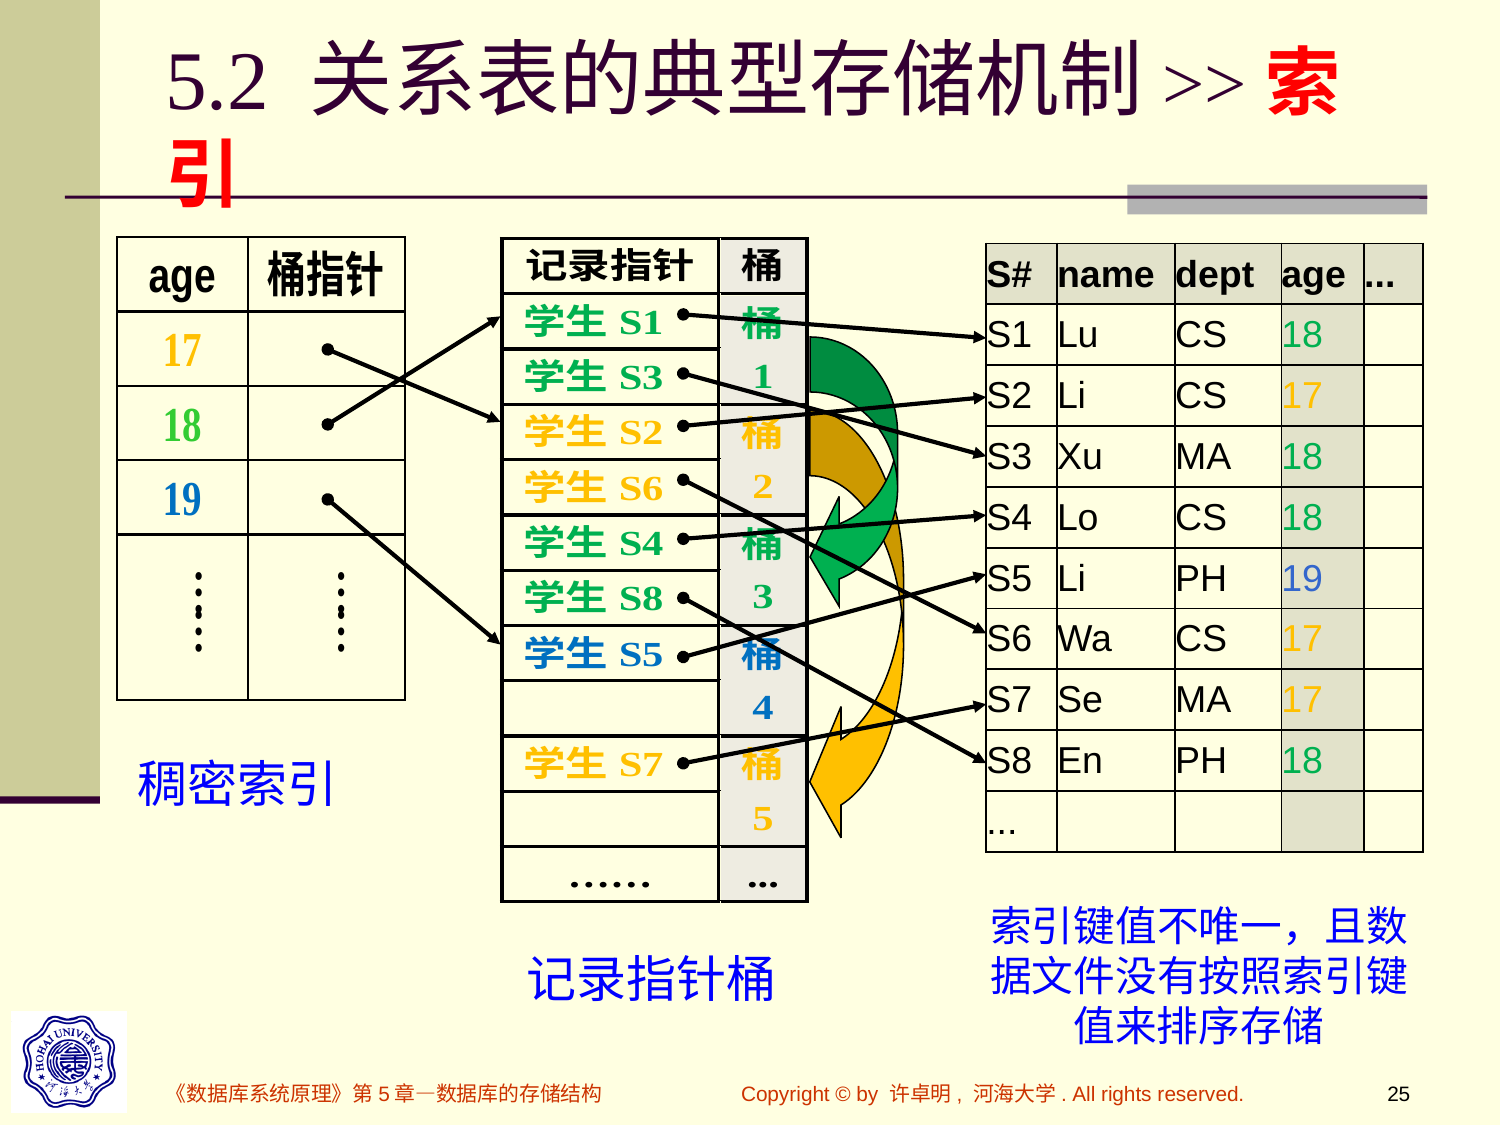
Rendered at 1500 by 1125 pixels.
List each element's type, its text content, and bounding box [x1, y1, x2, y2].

table_cell Wa [1058, 609, 1174, 668]
table_cell [1365, 731, 1422, 790]
table_cell CS [1176, 488, 1281, 547]
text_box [75, 235, 443, 776]
table_cell 19 [1282, 549, 1363, 608]
table_cell 17 [1282, 366, 1363, 425]
table_cell [1176, 792, 1281, 851]
table_cell ... [987, 792, 1056, 851]
text_box 记录指针桶 [501, 945, 802, 1016]
table_cell Xu [1058, 427, 1174, 486]
table_header S# [987, 244, 1056, 303]
table_header age [1282, 244, 1363, 303]
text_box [682, 314, 987, 764]
title 5.2 关系表的典型存储机制>>索引 [149, 45, 1426, 197]
text_box 稠密索引 [112, 785, 363, 820]
table_cell S8 [987, 731, 1056, 790]
table_cell MA [1176, 427, 1281, 486]
table_cell CS [1176, 366, 1281, 425]
table_cell [1365, 792, 1422, 851]
footer 《数据库系统原理》第5章—数据库的存储结构 [151, 1073, 703, 1115]
table_cell En [1058, 731, 1174, 790]
table_header dept [1176, 244, 1281, 303]
table_cell 17 [1282, 670, 1363, 729]
table_cell 17 [1282, 609, 1363, 668]
table_header name [1058, 244, 1174, 303]
table_cell Li [1058, 366, 1174, 425]
table_cell S1 [987, 305, 1056, 364]
table_cell S7 [991, 670, 1056, 729]
table_cell [1365, 488, 1422, 547]
slide_number 25 [1316, 1073, 1425, 1115]
table_cell MA [1176, 670, 1281, 729]
table_cell CS [1176, 609, 1281, 668]
table_cell [1058, 792, 1174, 851]
table_cell [1365, 670, 1422, 729]
table_cell Lu [1058, 305, 1174, 364]
table_cell [1365, 366, 1422, 425]
table_cell [1365, 549, 1422, 608]
text_box [832, 772, 872, 838]
table_cell [1365, 427, 1422, 486]
table_cell S2 [991, 366, 1056, 425]
table_header ... [1365, 244, 1422, 303]
table_cell S3 [991, 427, 1056, 486]
table_cell S5 [991, 549, 1056, 608]
table_cell [1282, 792, 1363, 851]
table_cell PH [1176, 731, 1281, 790]
table_cell 18 [1282, 488, 1363, 547]
table_cell Li [1058, 549, 1174, 608]
table_cell S4 [991, 488, 1056, 547]
table_cell 18 [1282, 731, 1363, 790]
table_cell CS [1176, 305, 1281, 364]
table_cell [1365, 609, 1422, 668]
text_box 索引键值不唯一，且数据文件没有按照索引键值来排序存储 [974, 892, 1424, 1057]
table_cell 18 [1282, 427, 1363, 486]
table_cell Se [1058, 670, 1174, 729]
slide_number Copyright © by 许卓明, 河海大学. All rights reserved. [726, 1073, 1294, 1115]
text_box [465, 236, 828, 938]
table_cell Lo [1058, 488, 1174, 547]
picture [11, 1011, 127, 1113]
table_cell 18 [1282, 305, 1363, 364]
table_cell [1365, 305, 1422, 364]
table_cell S6 [991, 609, 1056, 668]
table_cell PH [1176, 549, 1281, 608]
